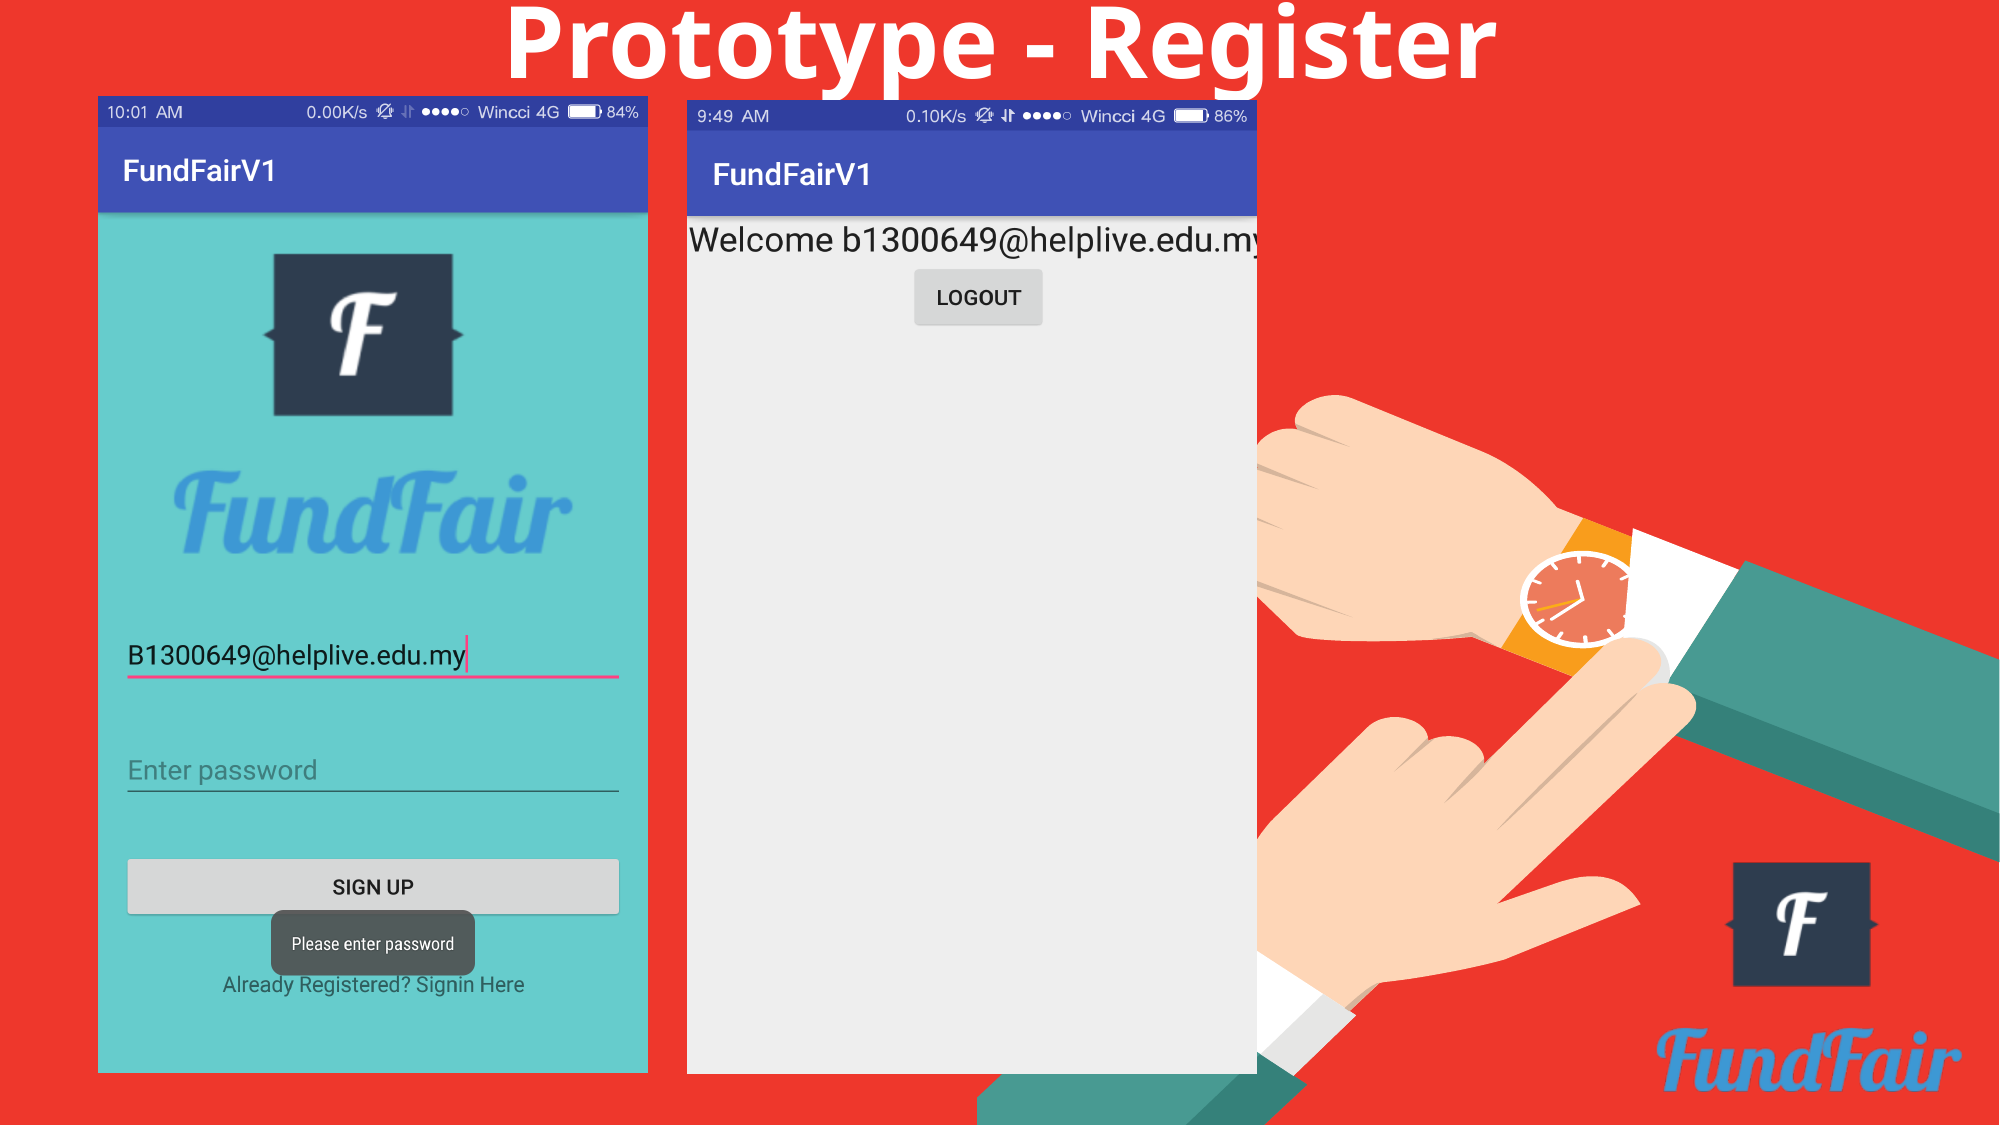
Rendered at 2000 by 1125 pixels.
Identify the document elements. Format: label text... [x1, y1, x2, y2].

title Prototype - Register [119, 0, 1883, 168]
picture [1619, 831, 2000, 1125]
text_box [977, 395, 2000, 1125]
picture [98, 96, 648, 1073]
picture [687, 100, 1257, 1074]
